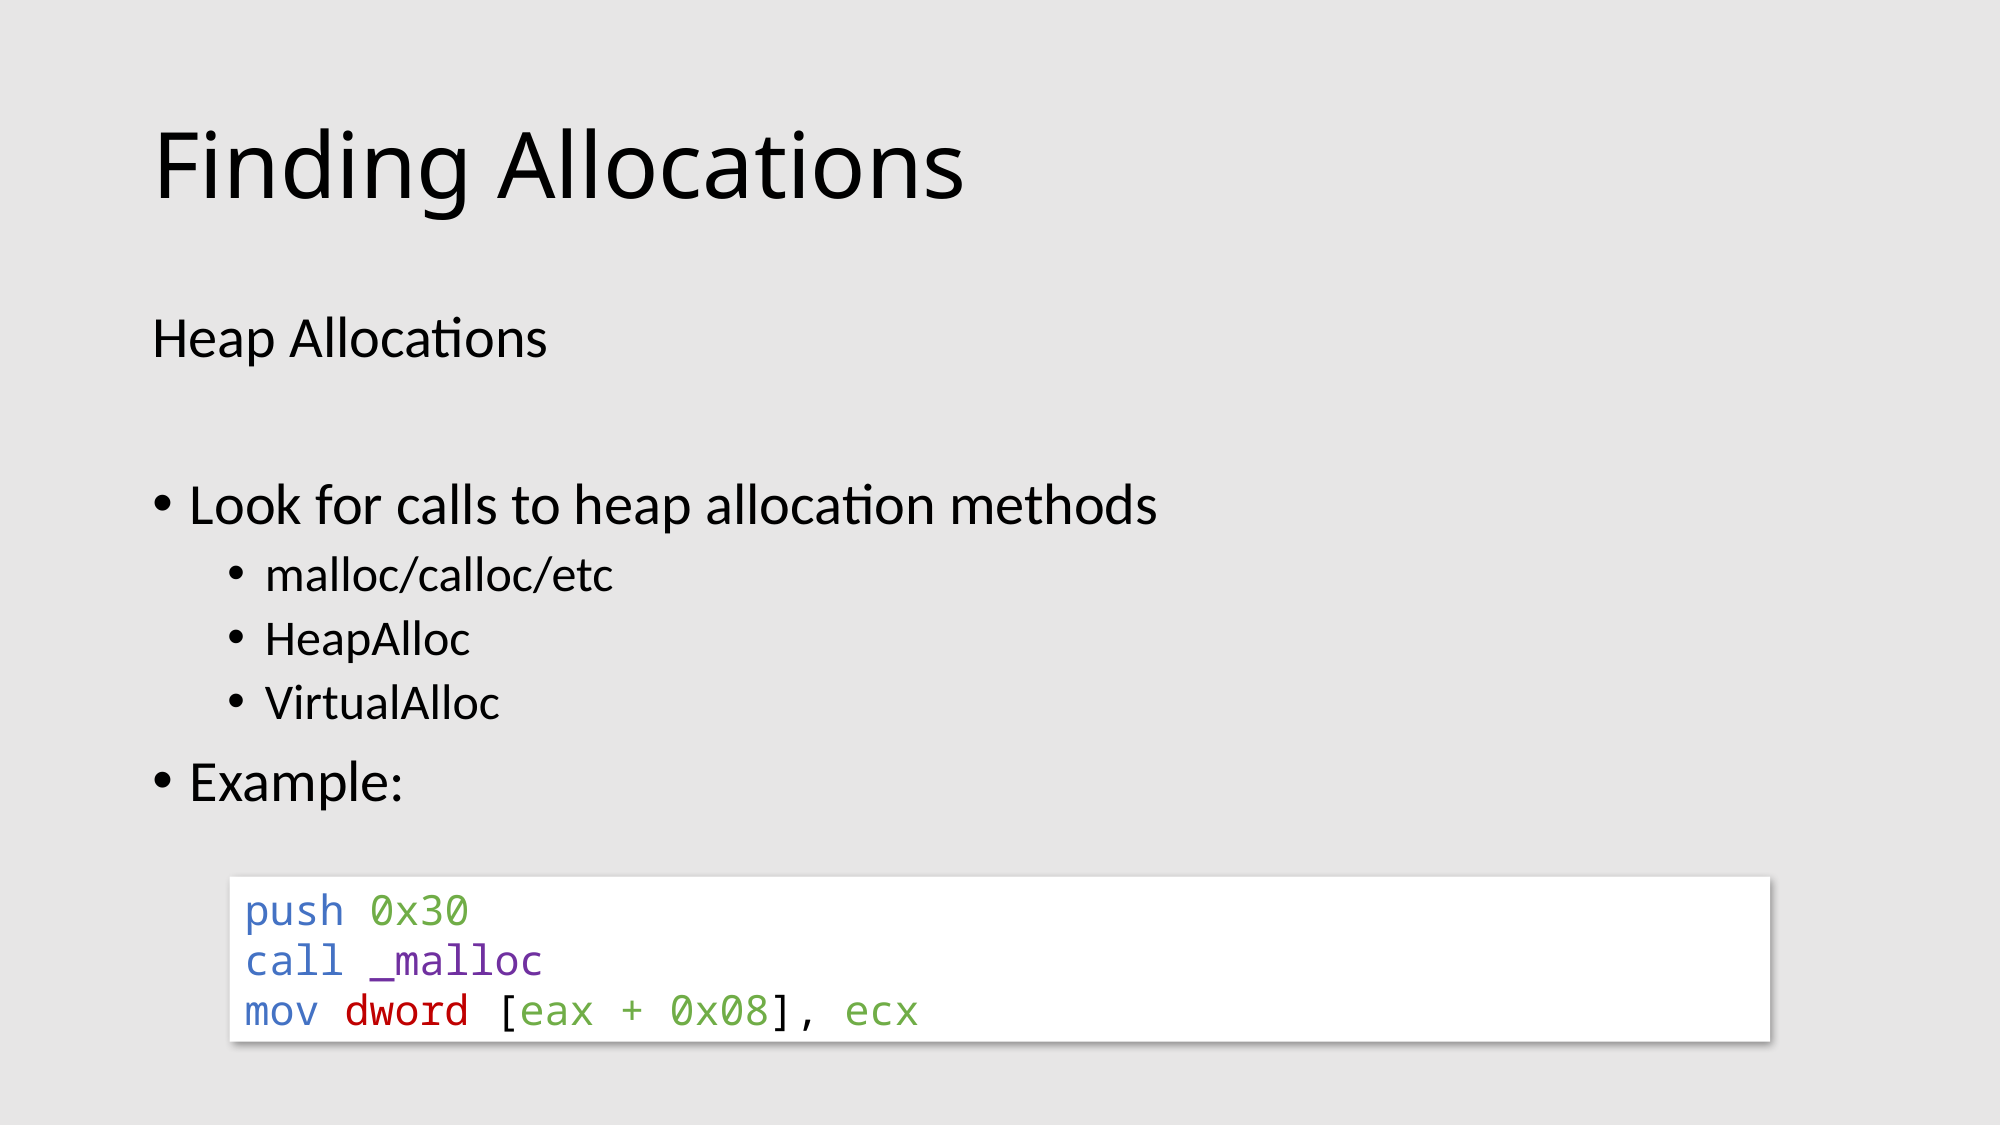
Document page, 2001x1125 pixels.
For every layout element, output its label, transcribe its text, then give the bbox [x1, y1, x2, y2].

text_box push 0x30 call _malloc mov dword [eax + 0x08], ecx [229, 876, 1771, 1042]
title Finding Allocations [137, 59, 1863, 278]
list Heap Allocations Look for calls to heap allocation methods malloc/calloc/etc HeapAlloc VirtualAlloc Example: [137, 299, 1863, 1014]
